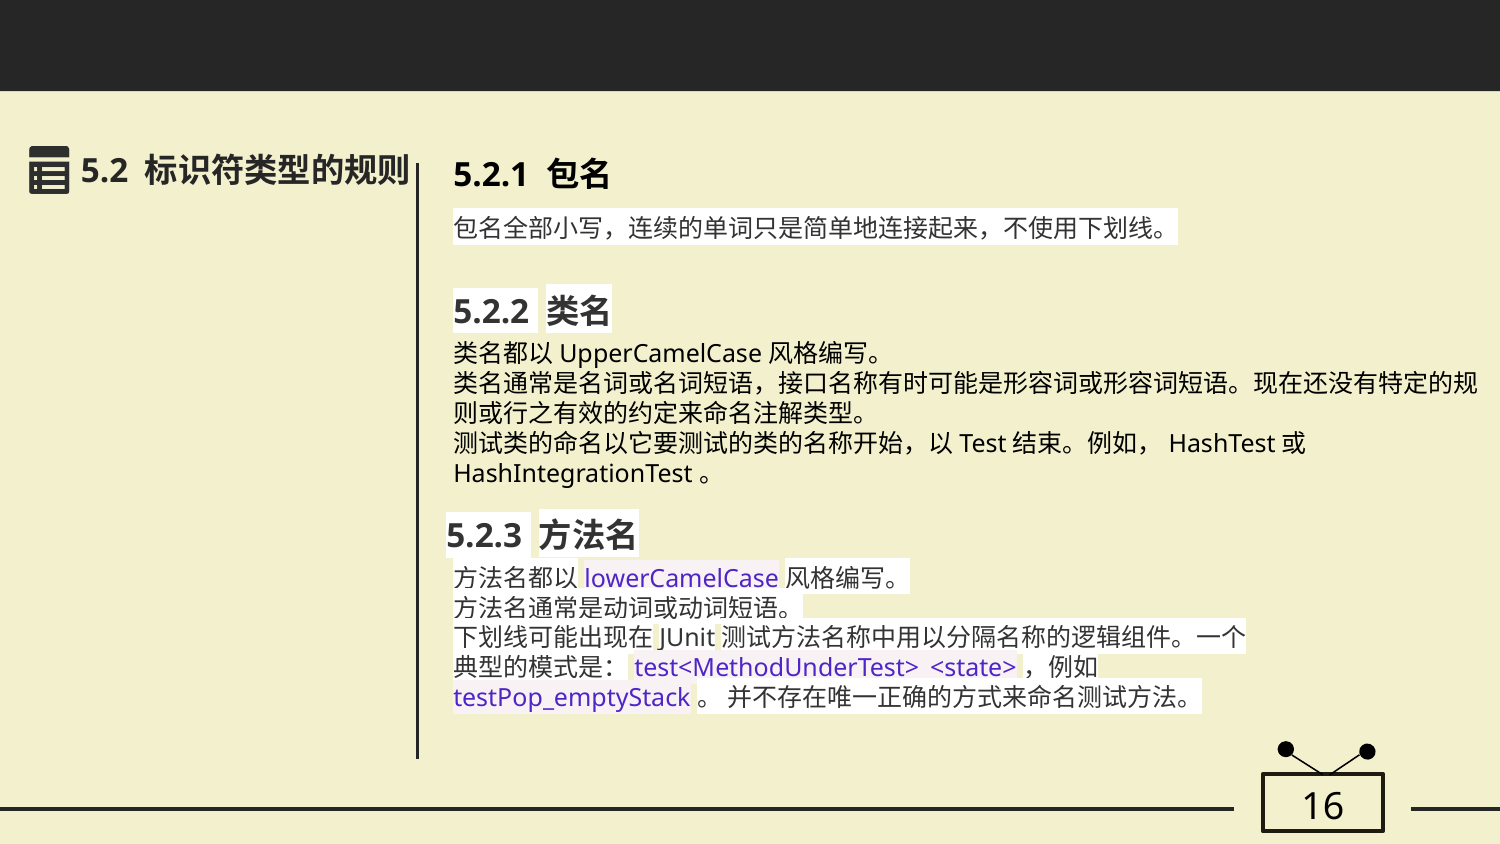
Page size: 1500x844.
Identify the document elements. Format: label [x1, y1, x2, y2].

text_box [0, 0, 1500, 810]
picture [25, 146, 73, 194]
text_box [1262, 740, 1383, 839]
